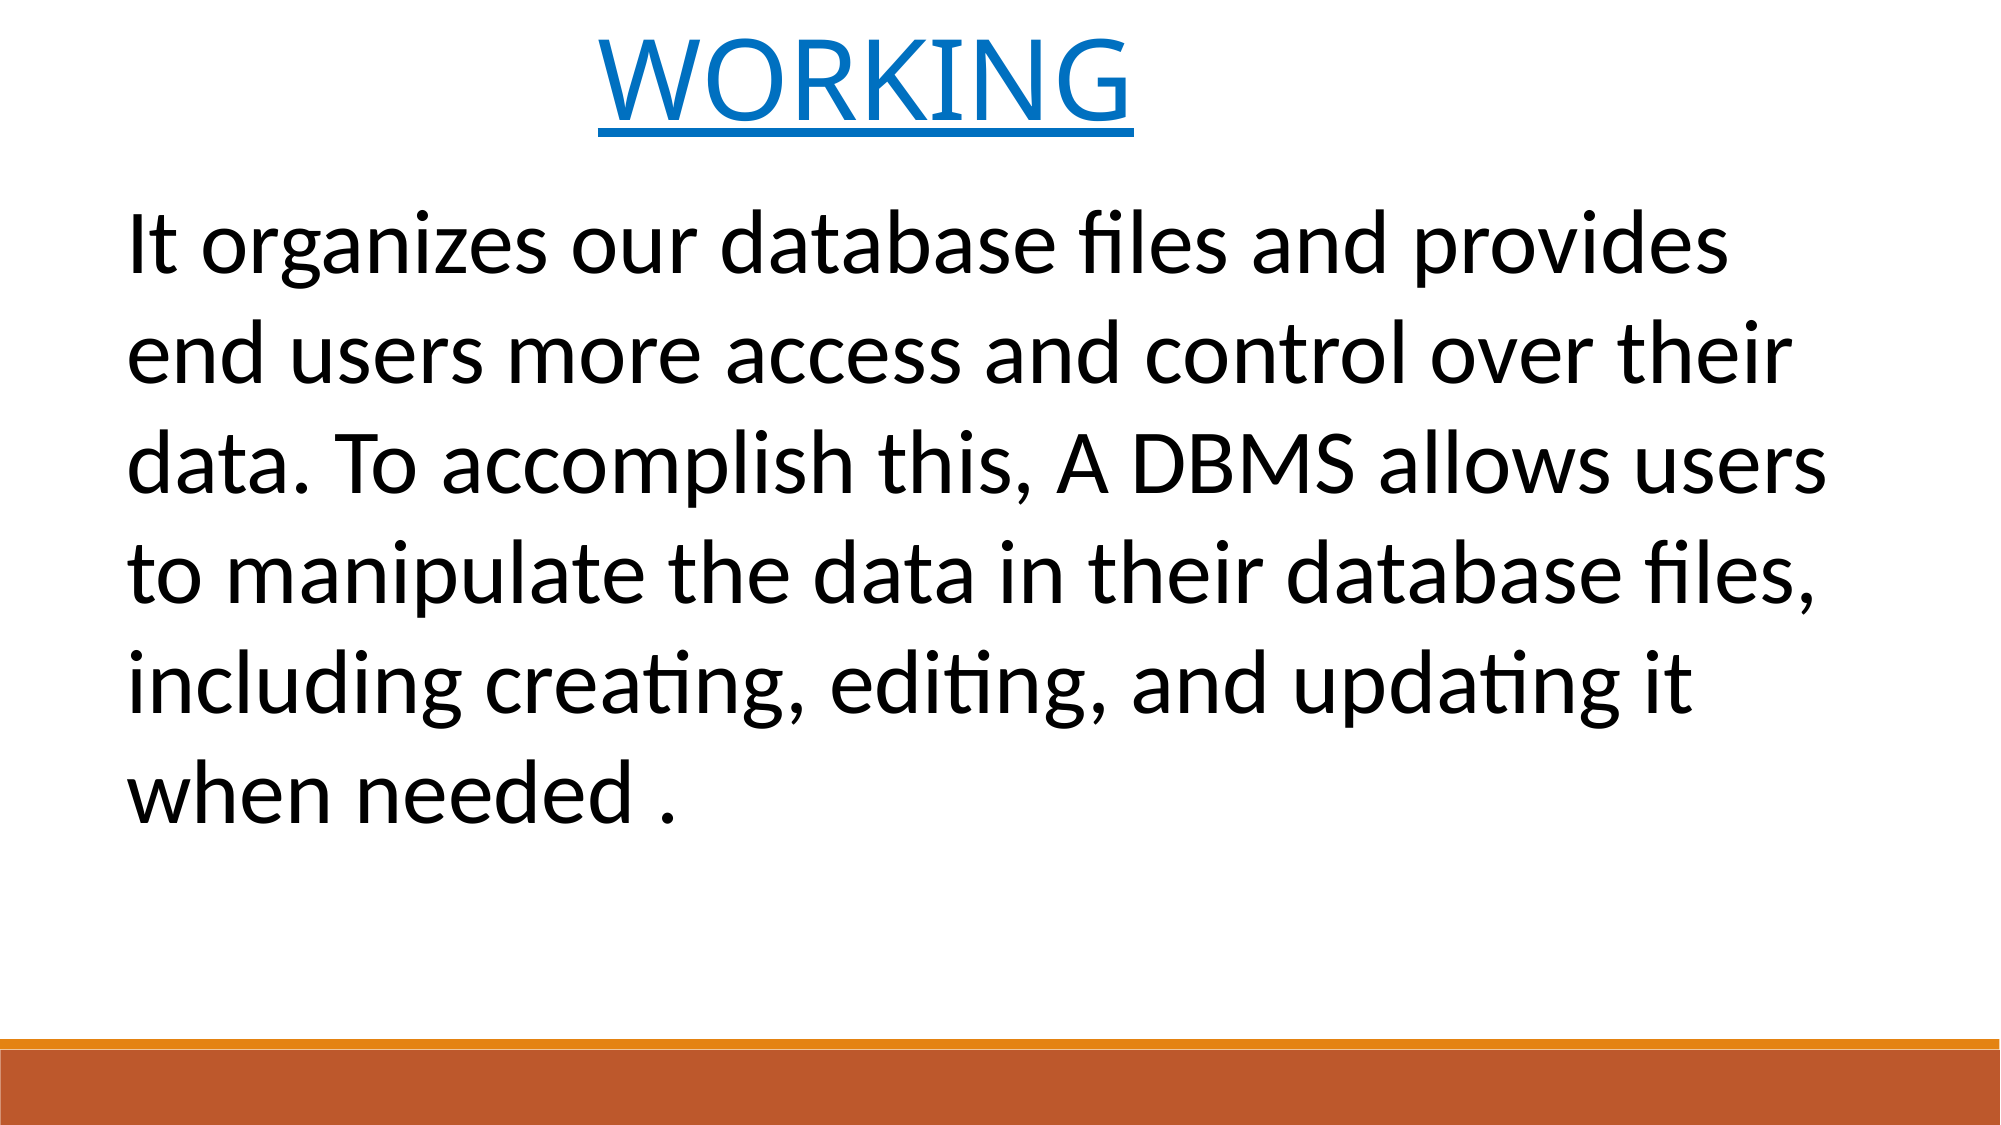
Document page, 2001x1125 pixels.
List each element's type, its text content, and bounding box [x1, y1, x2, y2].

text_box WORKING [582, 0, 1150, 150]
text_box It organizes our database files and provides end users more access and control over their data. To accomplish this, A DBMS allows users to manipulate the data in their database files, including creating, editing, and updating it when needed . [111, 174, 1864, 850]
